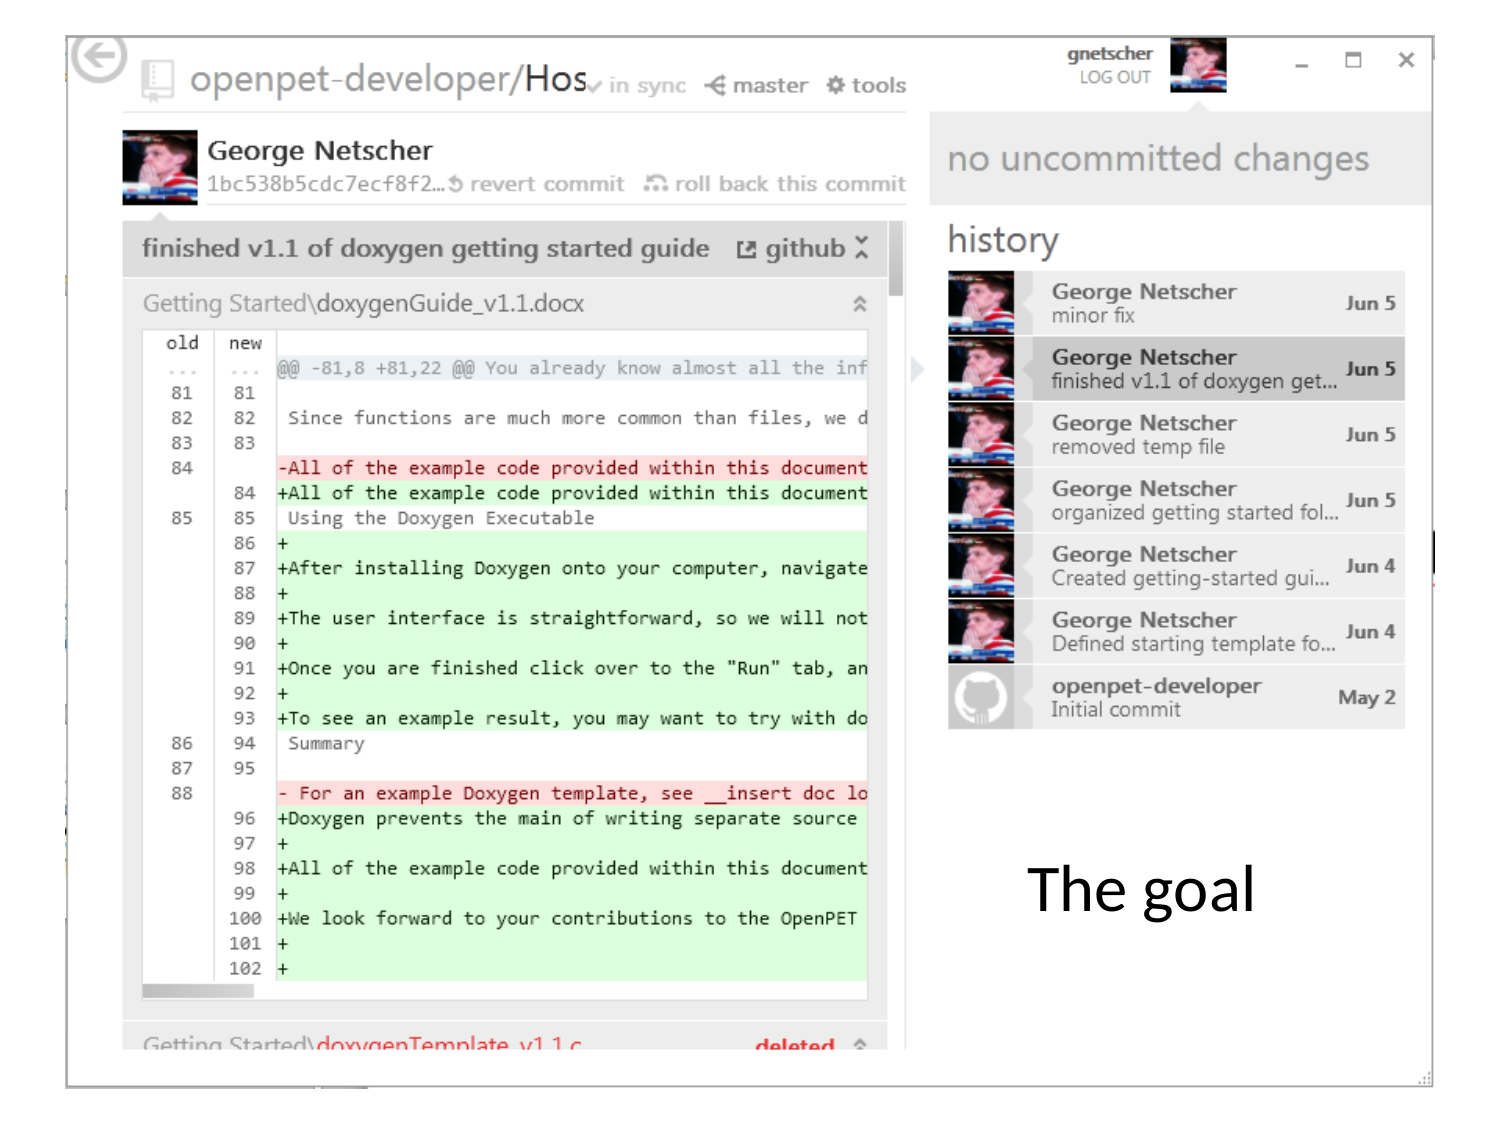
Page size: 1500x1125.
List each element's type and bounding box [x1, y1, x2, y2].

picture [65, 35, 1435, 1090]
